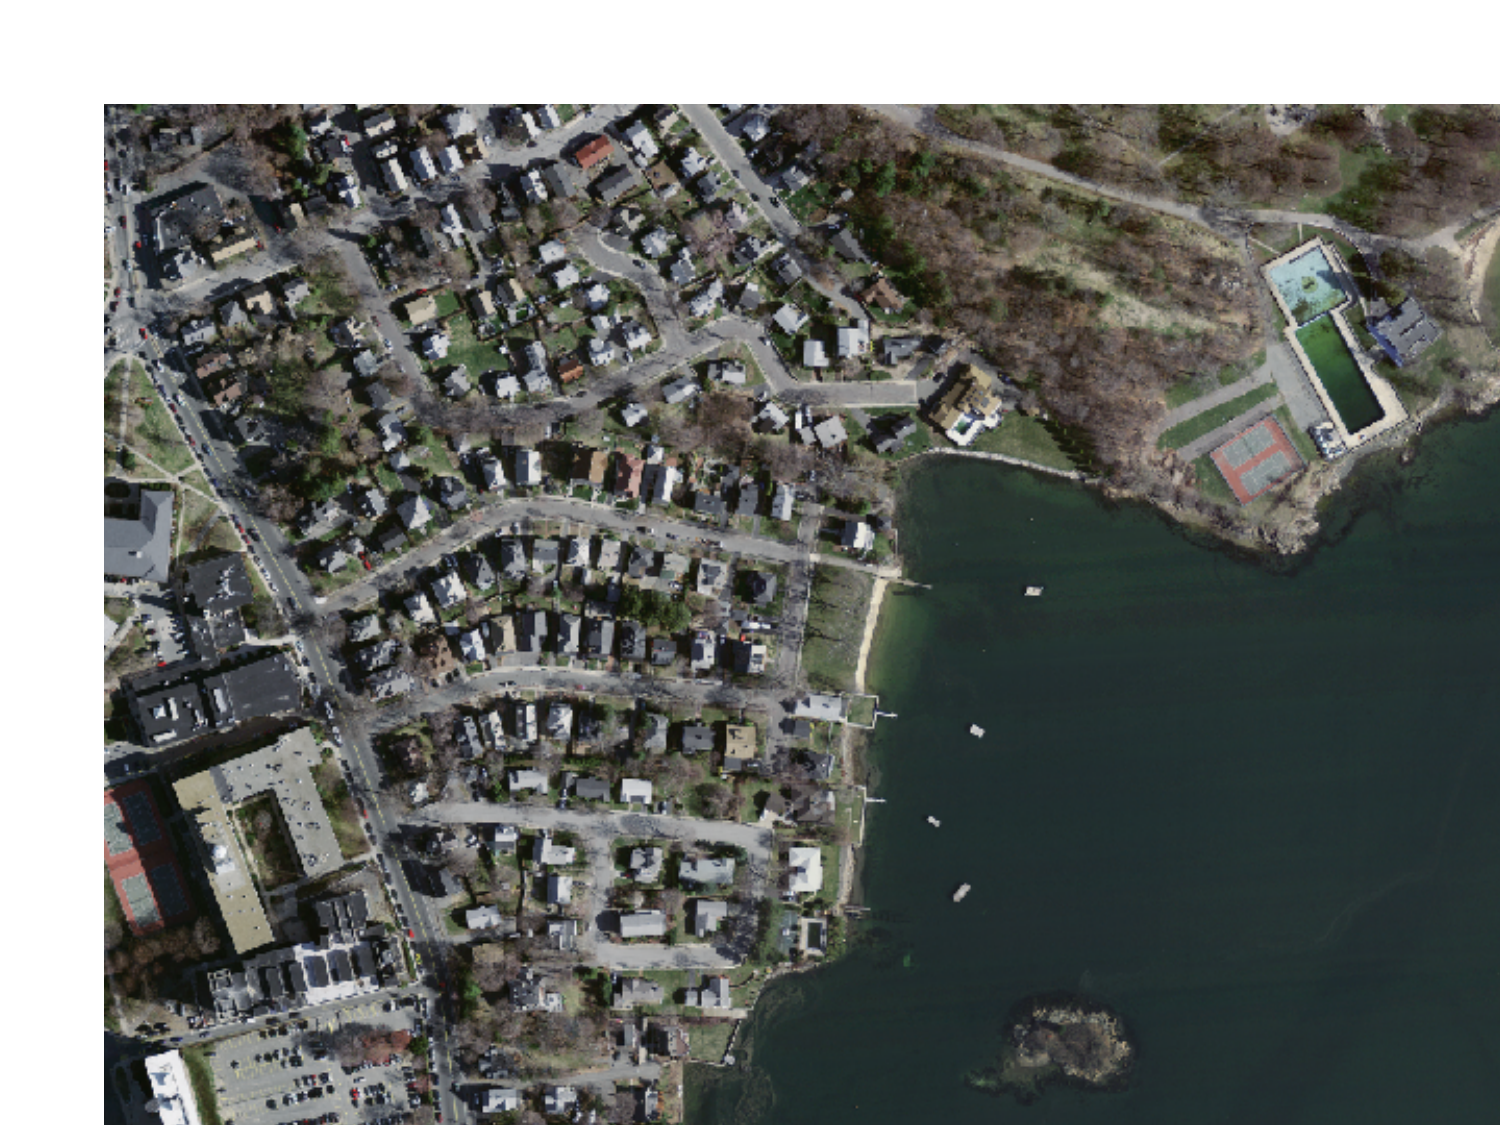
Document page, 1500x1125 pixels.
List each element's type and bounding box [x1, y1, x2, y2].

picture [103, 103, 1500, 1125]
